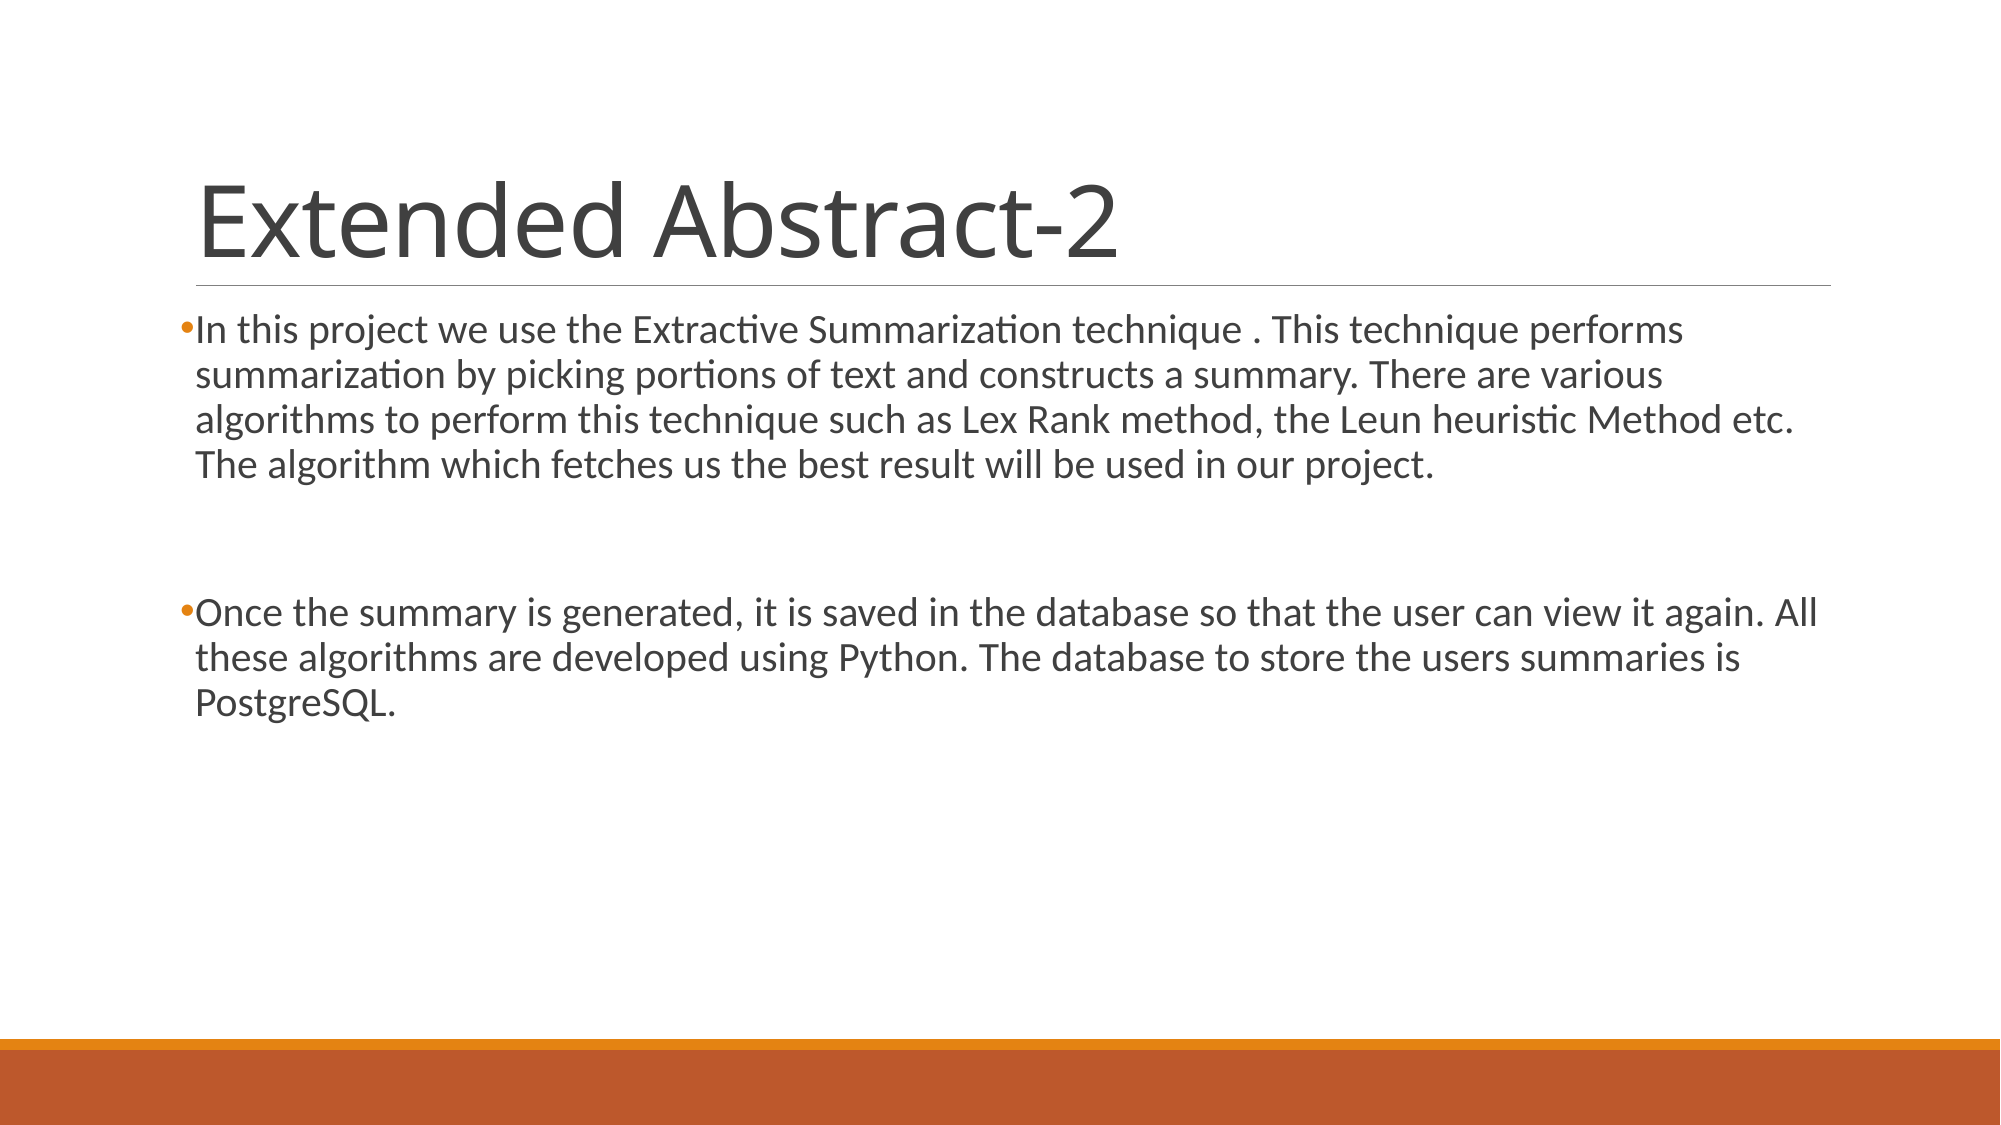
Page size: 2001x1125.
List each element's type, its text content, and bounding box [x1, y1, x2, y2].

list In this project we use the Extractive Summarization technique . This technique performs summarization by picking portions of text and constructs a summary. There are various algorithms to perform this technique such as Lex Rank method, the Leun heuristic Method etc. The algorithm which fetches us the best result will be used in our project. Once the summary is generated, it is saved in the database so that the user can view it again. All these algorithms are developed using Python. The database to store the users summaries is PostgreSQL. [180, 299, 1830, 960]
title Extended Abstract-2 [180, 47, 1830, 285]
